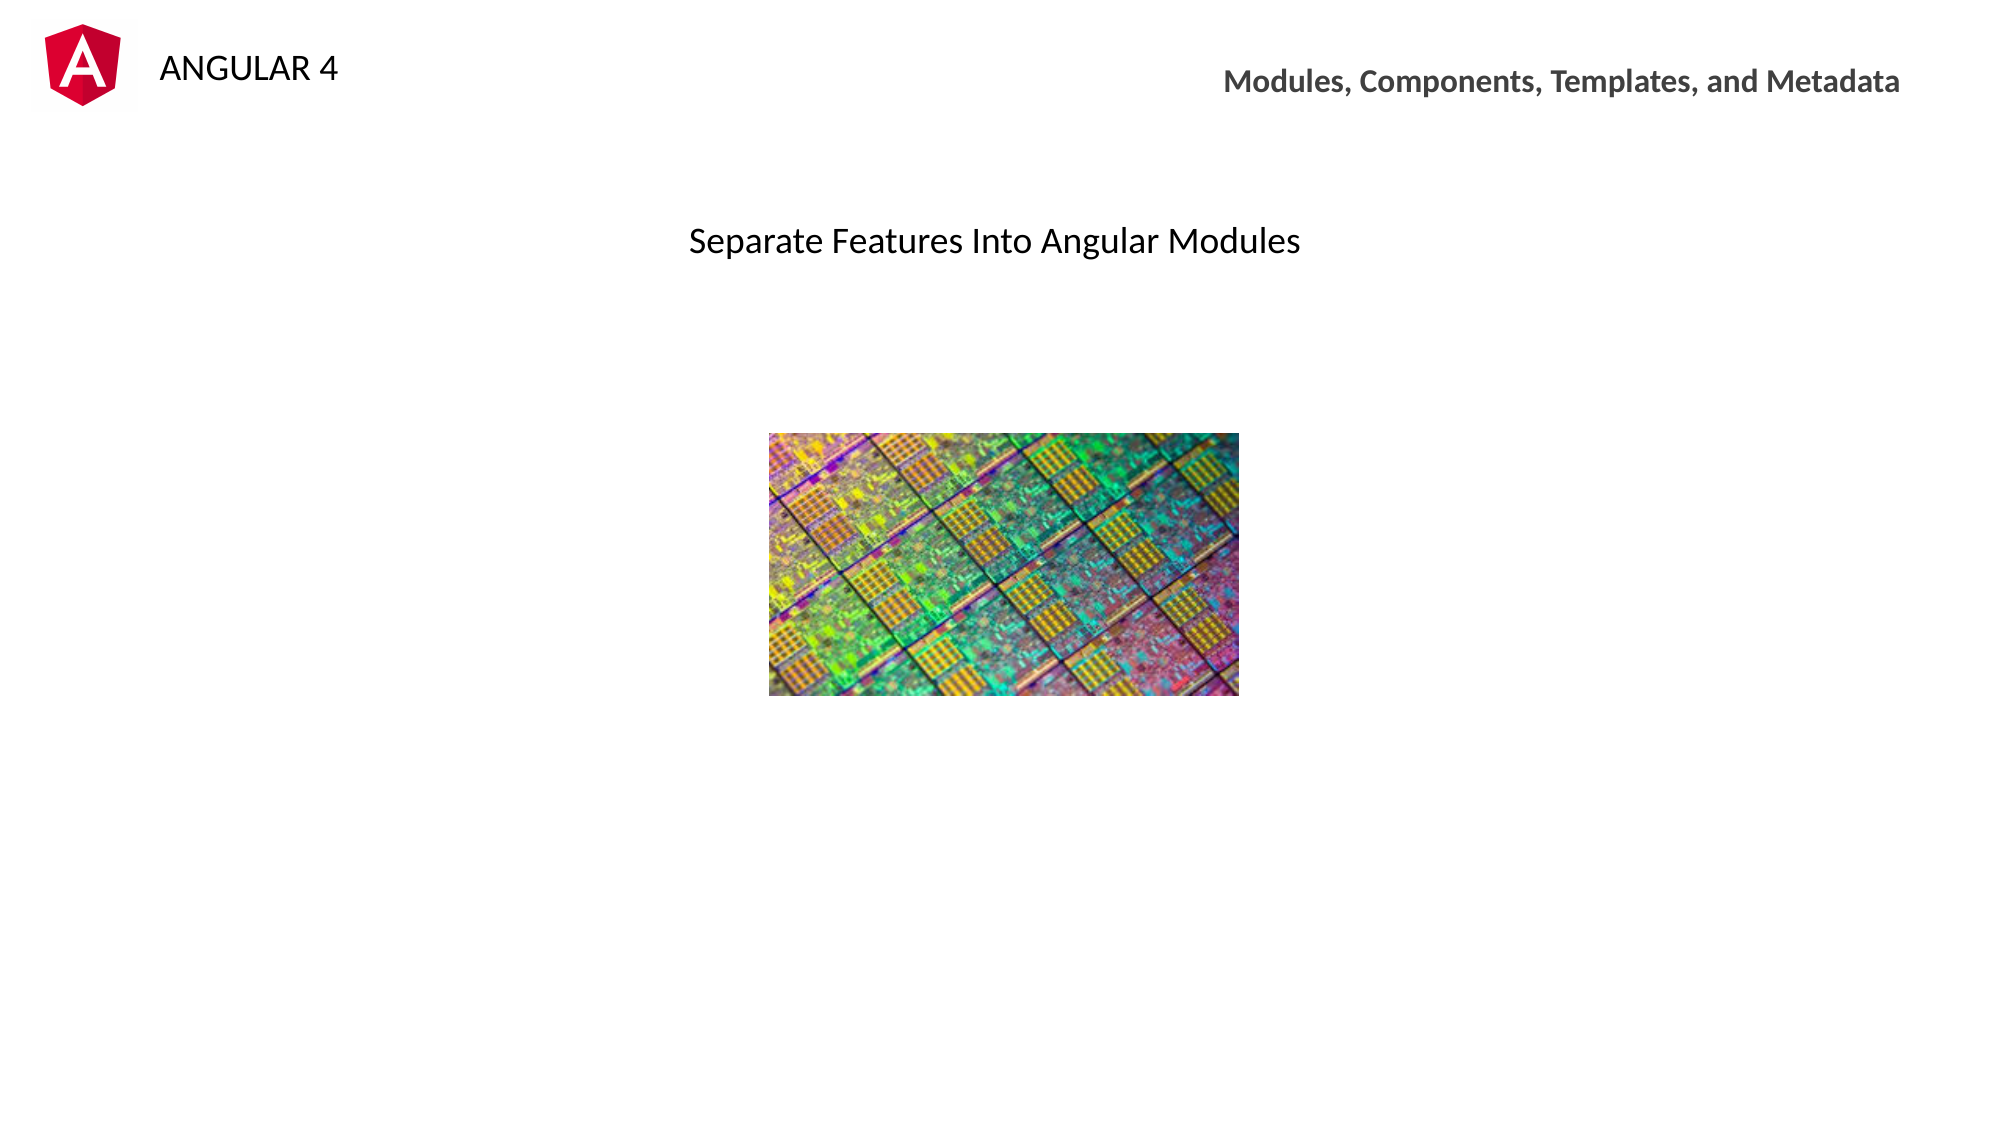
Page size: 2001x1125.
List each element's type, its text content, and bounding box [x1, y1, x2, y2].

picture [769, 433, 1239, 696]
picture [31, 19, 138, 112]
text_box Modules, Components, Templates, and Metadata [1208, 52, 1925, 107]
text_box Separate Features Into Angular Modules [674, 209, 1334, 269]
